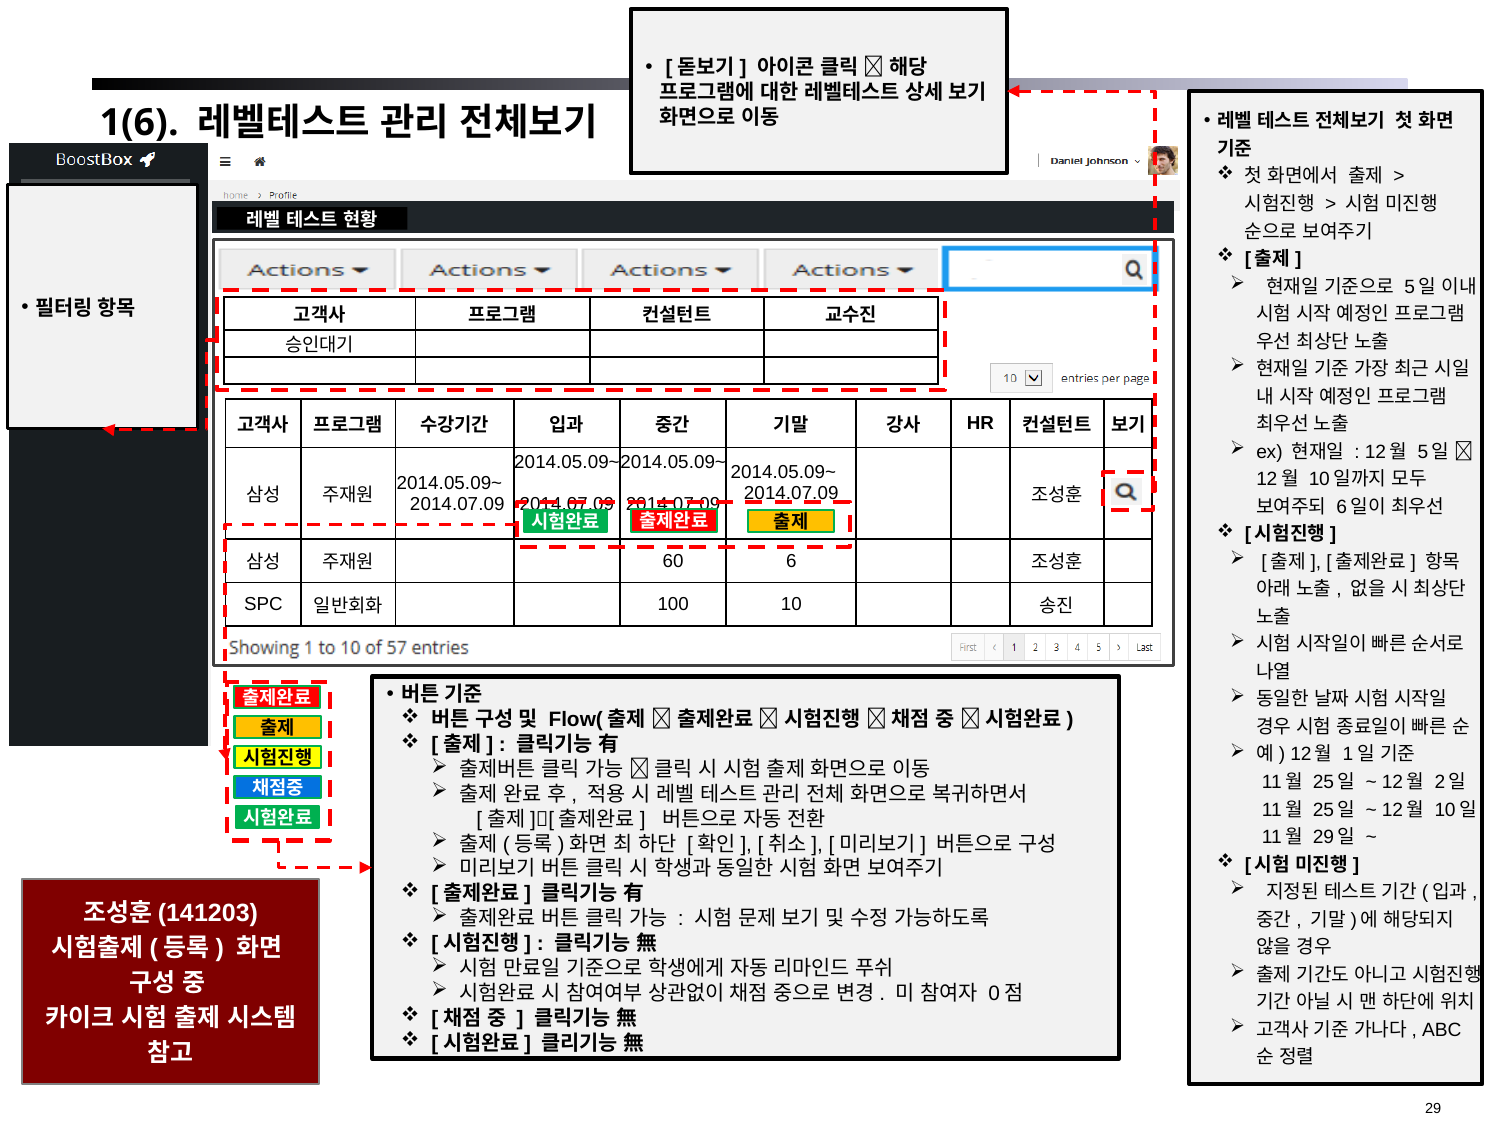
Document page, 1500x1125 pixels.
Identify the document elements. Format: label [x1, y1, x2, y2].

picture [9, 142, 1180, 746]
text_box [22, 9, 1483, 1085]
text_box [211, 746, 225, 758]
text_box [101, 339, 218, 429]
